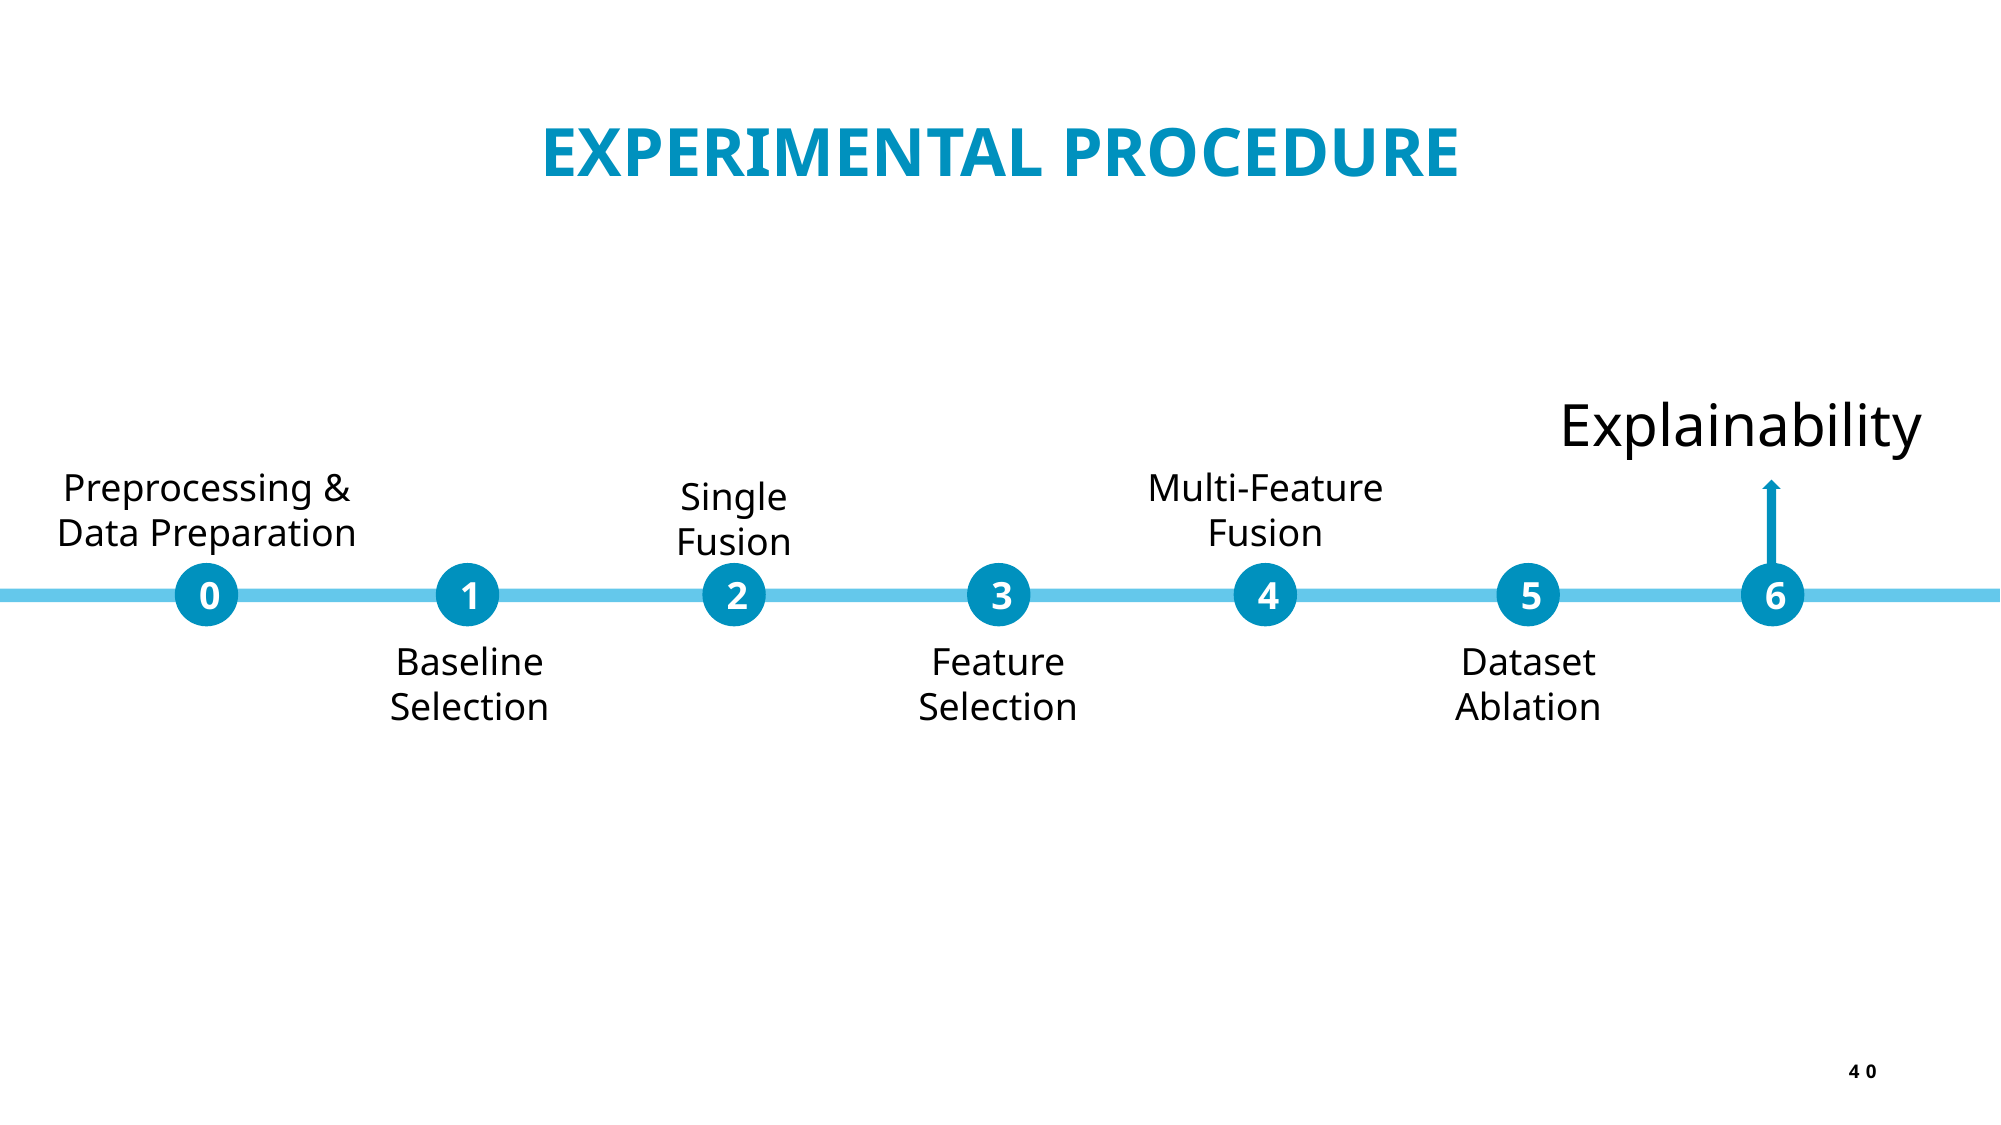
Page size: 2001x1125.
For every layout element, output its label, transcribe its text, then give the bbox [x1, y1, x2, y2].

text_box [766, 588, 966, 603]
text_box 5 [1495, 561, 1561, 628]
text_box [0, 588, 174, 603]
text_box [500, 588, 702, 603]
text_box Dataset Ablation [1406, 630, 1651, 736]
text_box [1759, 478, 1784, 568]
text_box Baseline Selection [309, 630, 631, 736]
text_box Multi-Feature Fusion [1101, 456, 1430, 562]
text_box [1561, 588, 1740, 603]
text_box Single Fusion [558, 465, 910, 571]
text_box Preprocessing & Data Preparation [31, 456, 382, 562]
text_box 6 [1739, 562, 1806, 628]
text_box Explainability [1211, 380, 2000, 466]
text_box 4 [1232, 562, 1299, 628]
text_box [1298, 588, 1496, 603]
text_box 0 [173, 561, 240, 628]
text_box [239, 588, 435, 603]
text_box [1031, 588, 1233, 603]
text_box EXPERIMENTAL PROCEDURE [0, 102, 2000, 198]
text_box Feature Selection [864, 630, 1132, 736]
slide_number 40 [1772, 1042, 1892, 1103]
text_box [1805, 588, 2000, 603]
text_box 2 [701, 571, 767, 628]
text_box 3 [966, 561, 1032, 628]
text_box 1 [434, 561, 501, 628]
